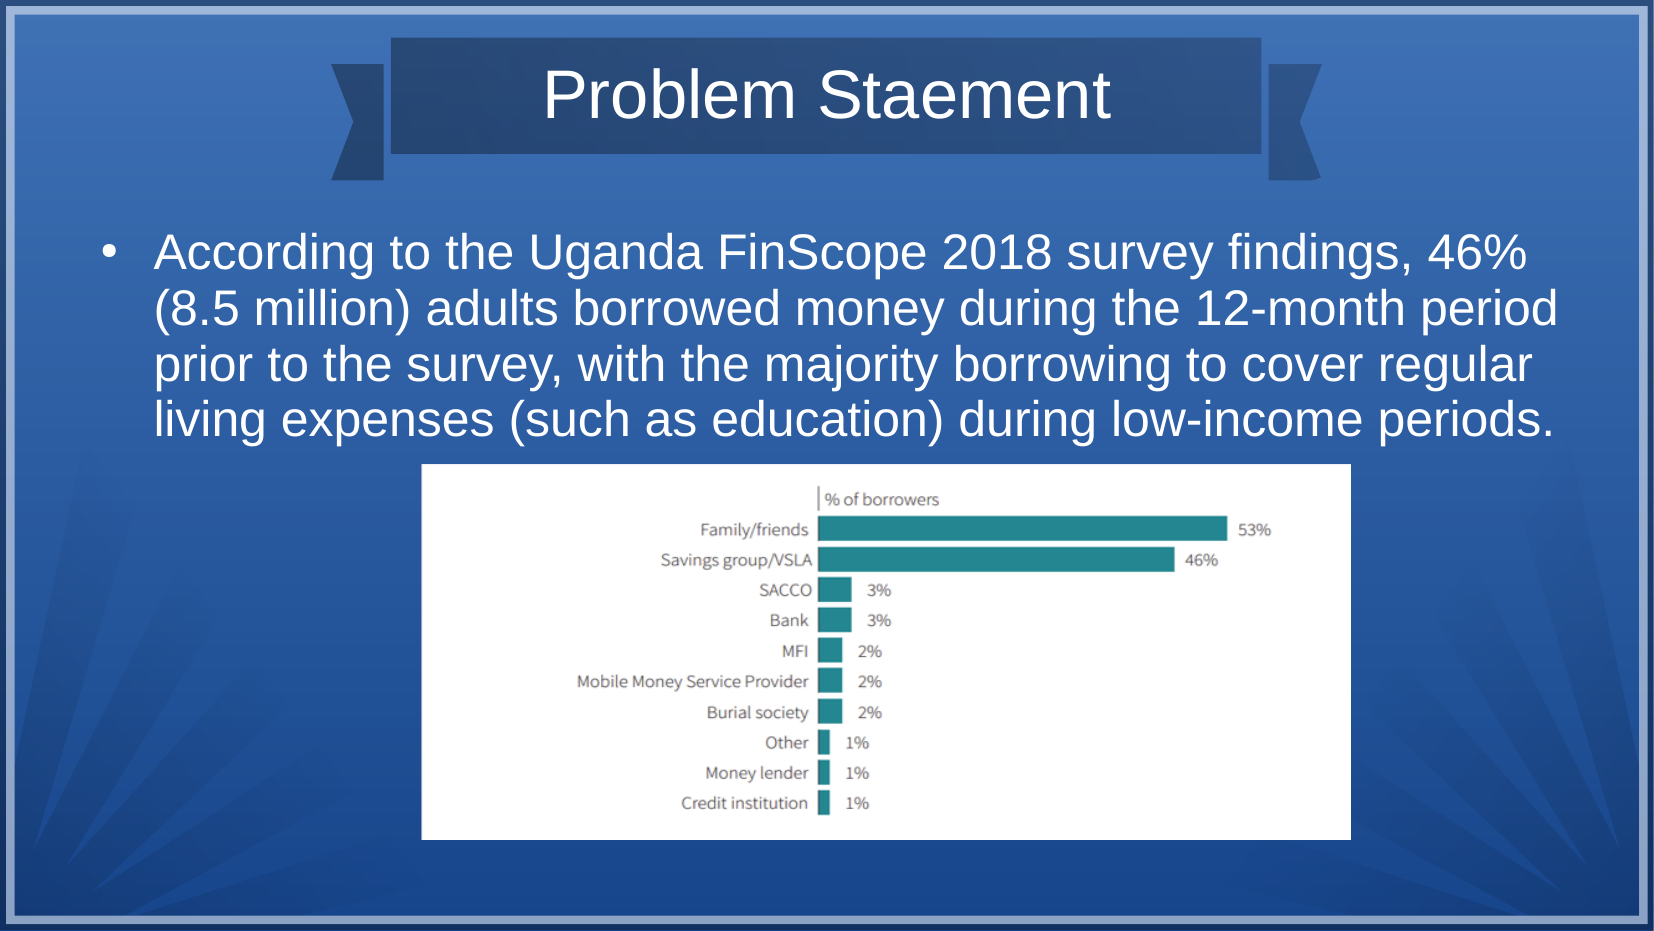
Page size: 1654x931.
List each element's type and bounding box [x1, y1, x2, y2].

picture [420, 465, 1350, 840]
title [390, 36, 1264, 154]
list [83, 225, 1571, 847]
